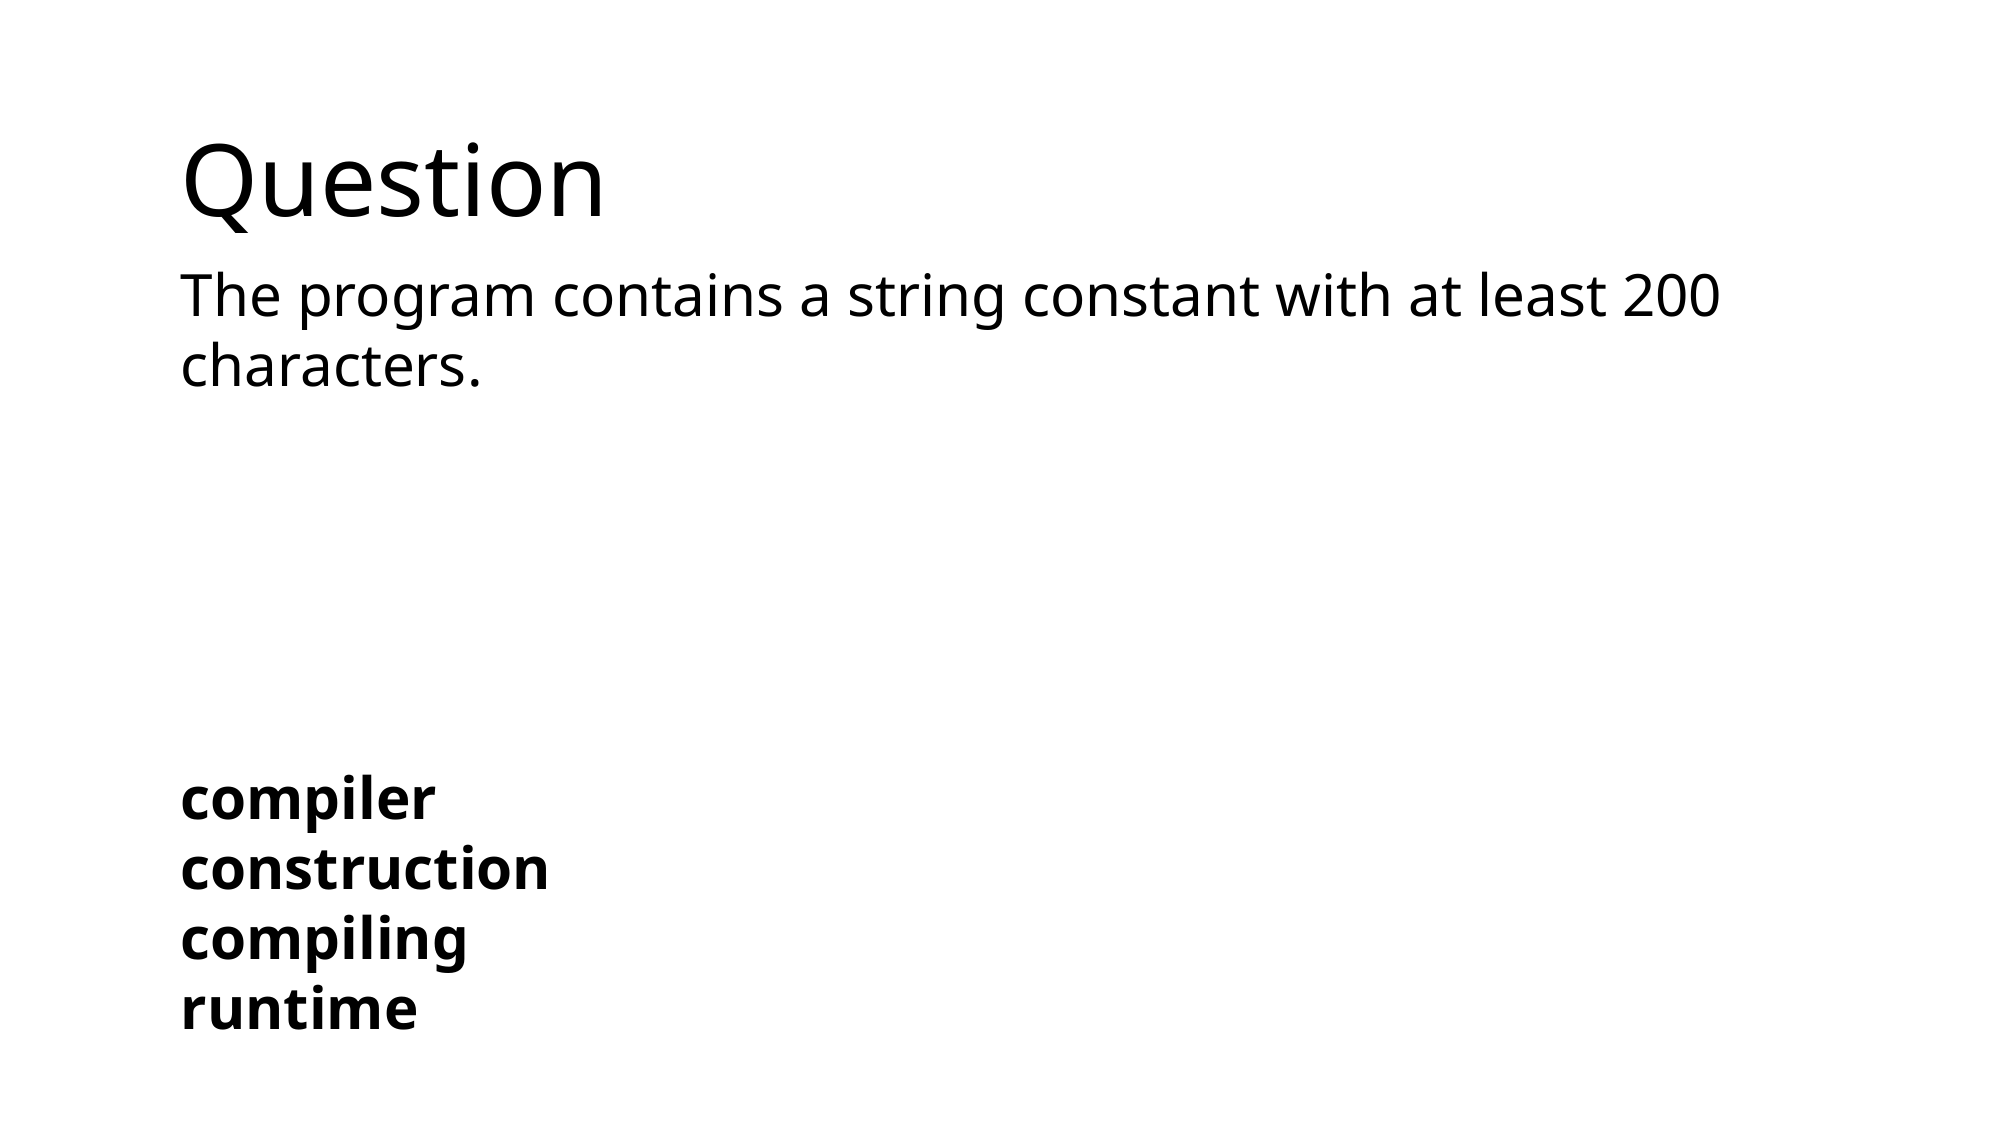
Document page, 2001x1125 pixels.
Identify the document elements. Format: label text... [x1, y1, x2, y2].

text_box compiler construction compiling runtime [165, 754, 822, 1049]
text_box The program contains a string constant with at least 200 characters. [165, 250, 1829, 406]
text_box Question [165, 109, 1829, 245]
